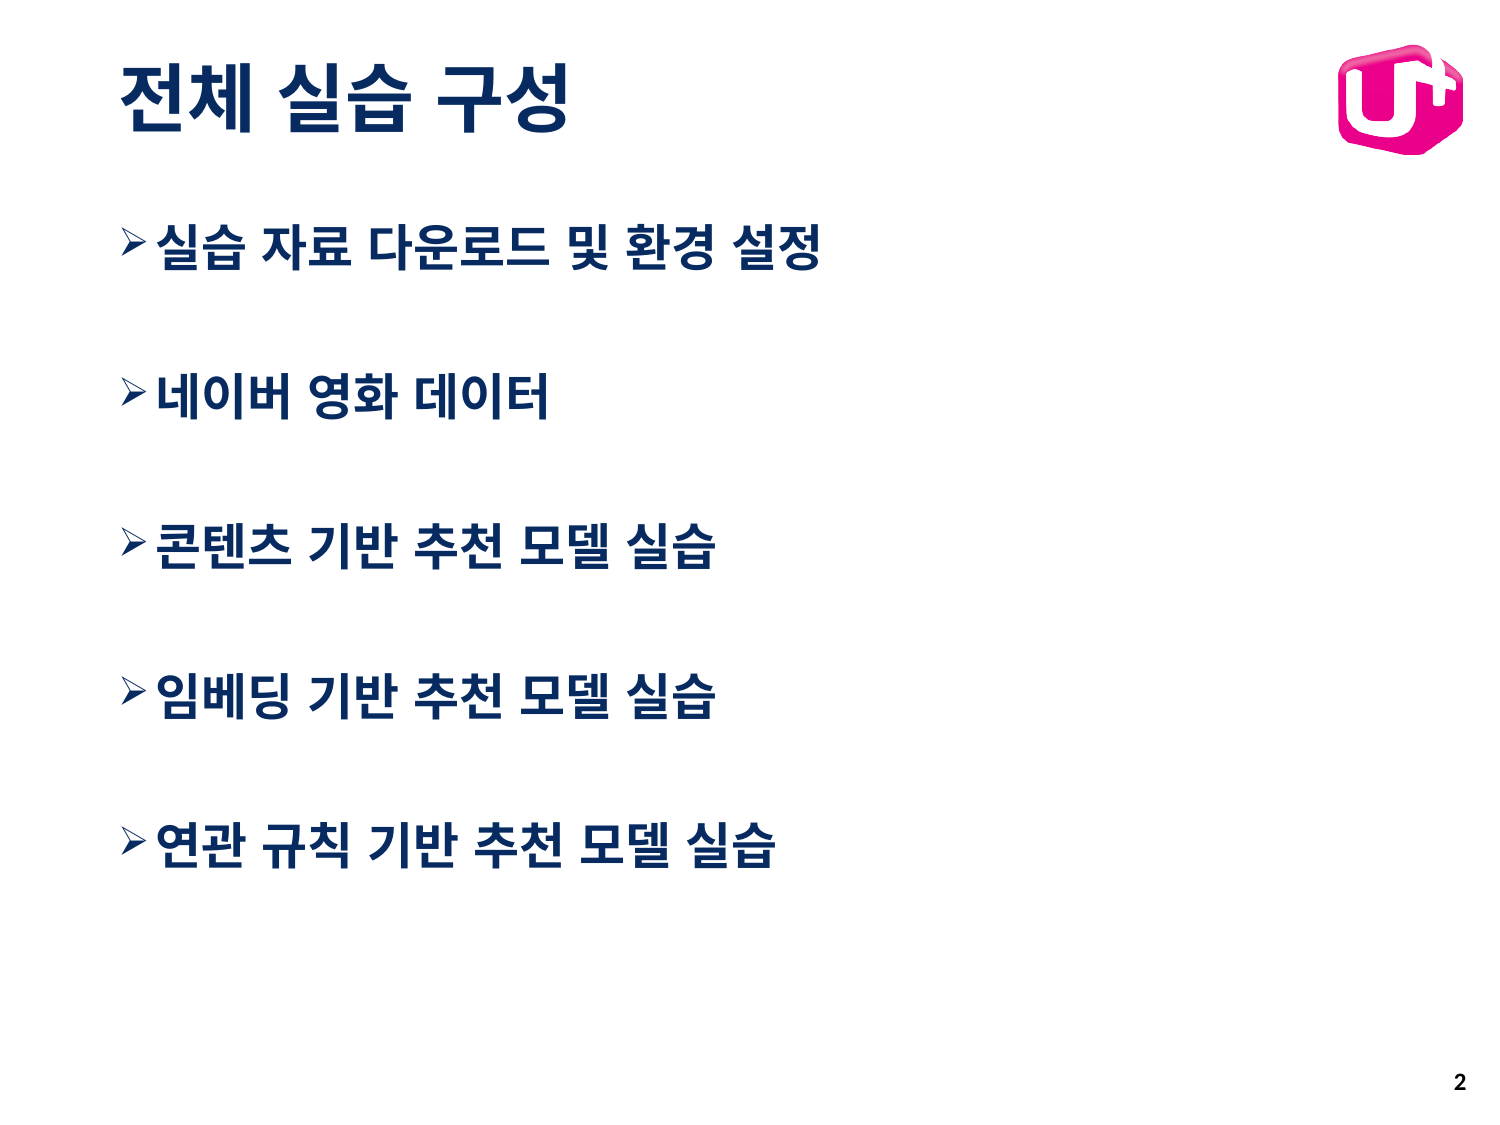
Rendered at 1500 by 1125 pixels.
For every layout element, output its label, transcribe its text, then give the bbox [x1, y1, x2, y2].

list 실습 자료 다운로드 및 환경 설정 네이버 영화 데이터 콘텐츠 기반 추천 모델 실습 임베딩 기반 추천 모델 실습 연관 규칙 기반 추천 모델 실습 [103, 215, 1397, 1074]
picture [1397, 44, 1463, 155]
title 전체 실습 구성 [103, 27, 1397, 179]
slide_number 2 [1403, 1050, 1482, 1111]
